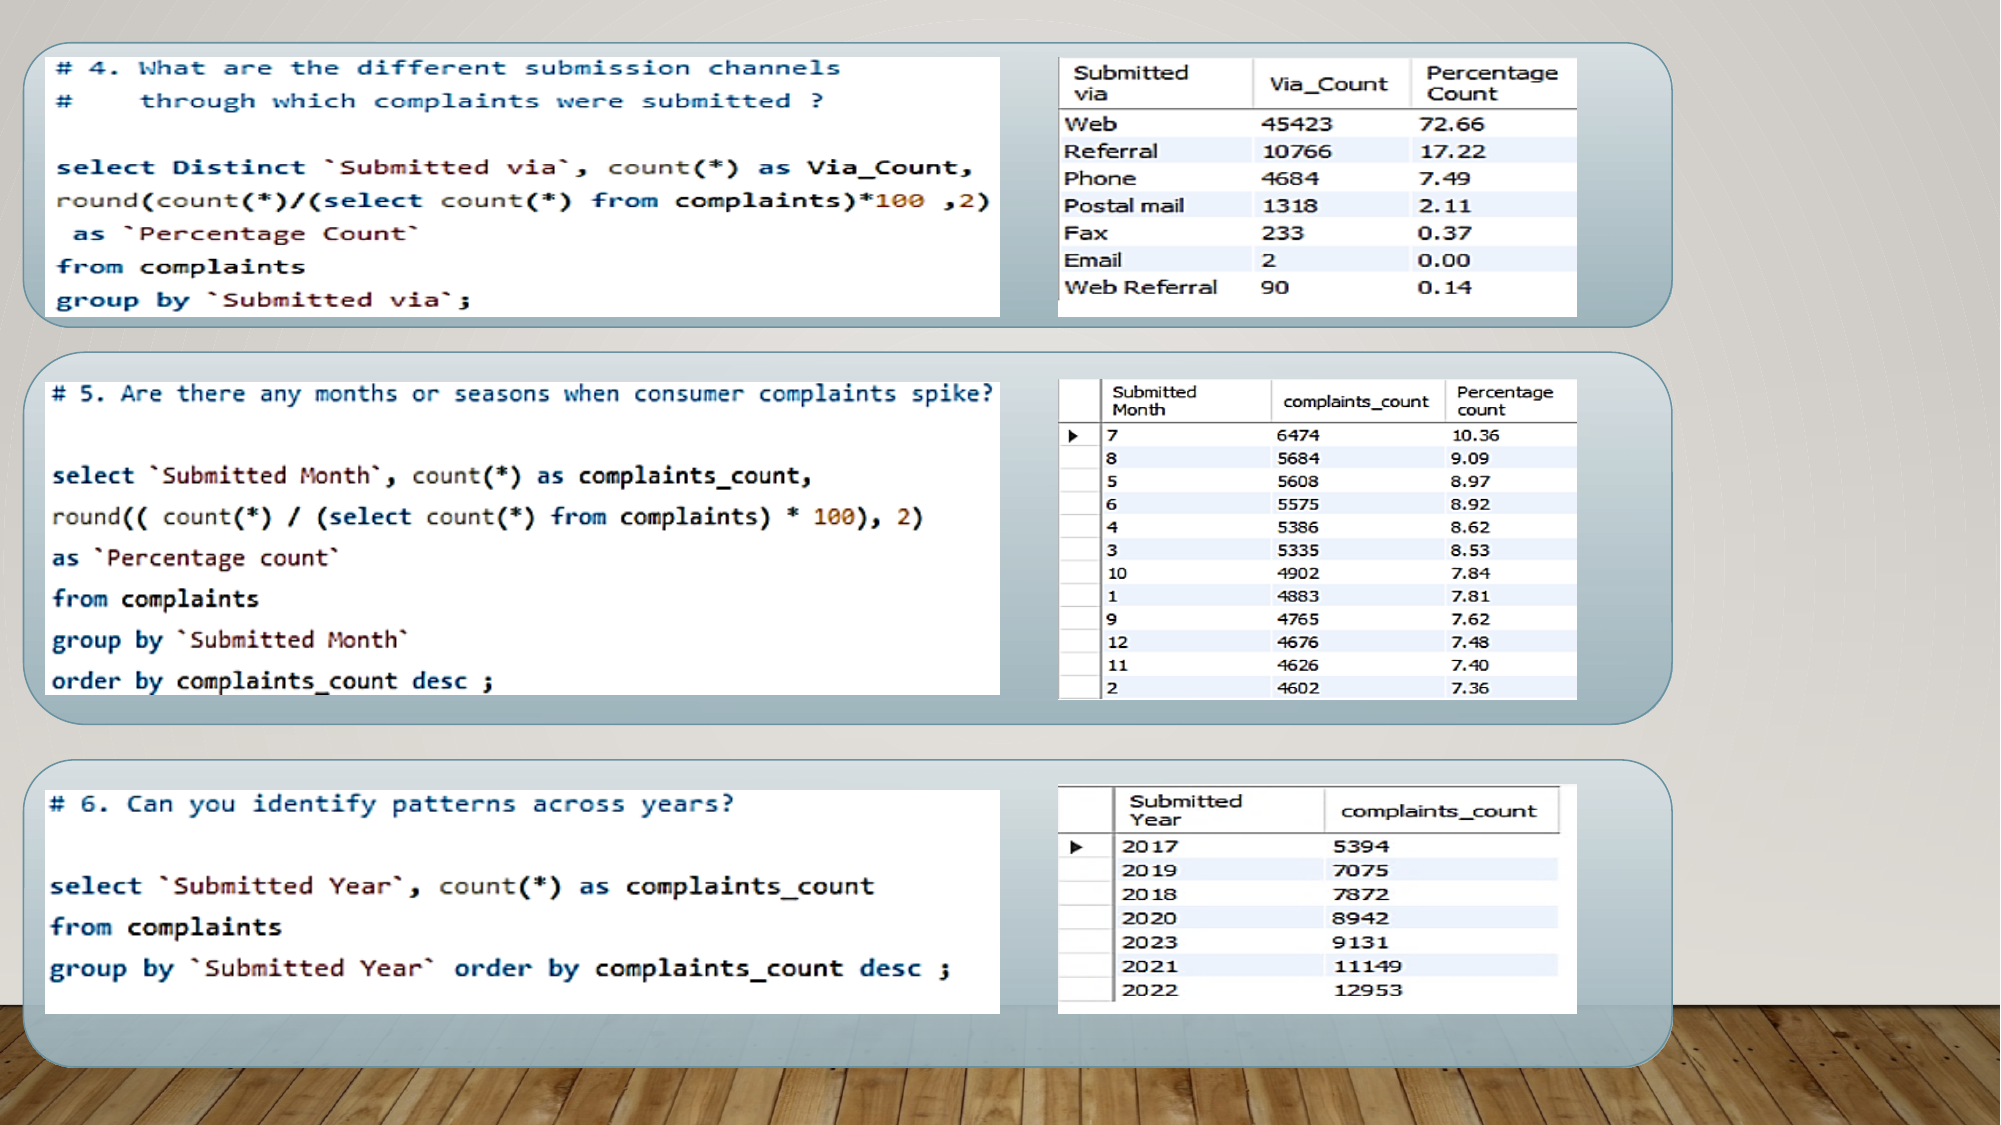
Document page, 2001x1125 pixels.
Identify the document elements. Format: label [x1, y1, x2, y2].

text_box [22, 41, 1673, 328]
picture [1058, 57, 1577, 317]
picture [44, 790, 1001, 1015]
picture [44, 381, 1001, 695]
text_box [22, 351, 1673, 726]
picture [1058, 783, 1577, 1015]
picture [44, 57, 1001, 317]
picture [1058, 379, 1577, 701]
text_box [22, 759, 1673, 1068]
picture [0, 1005, 2000, 1125]
